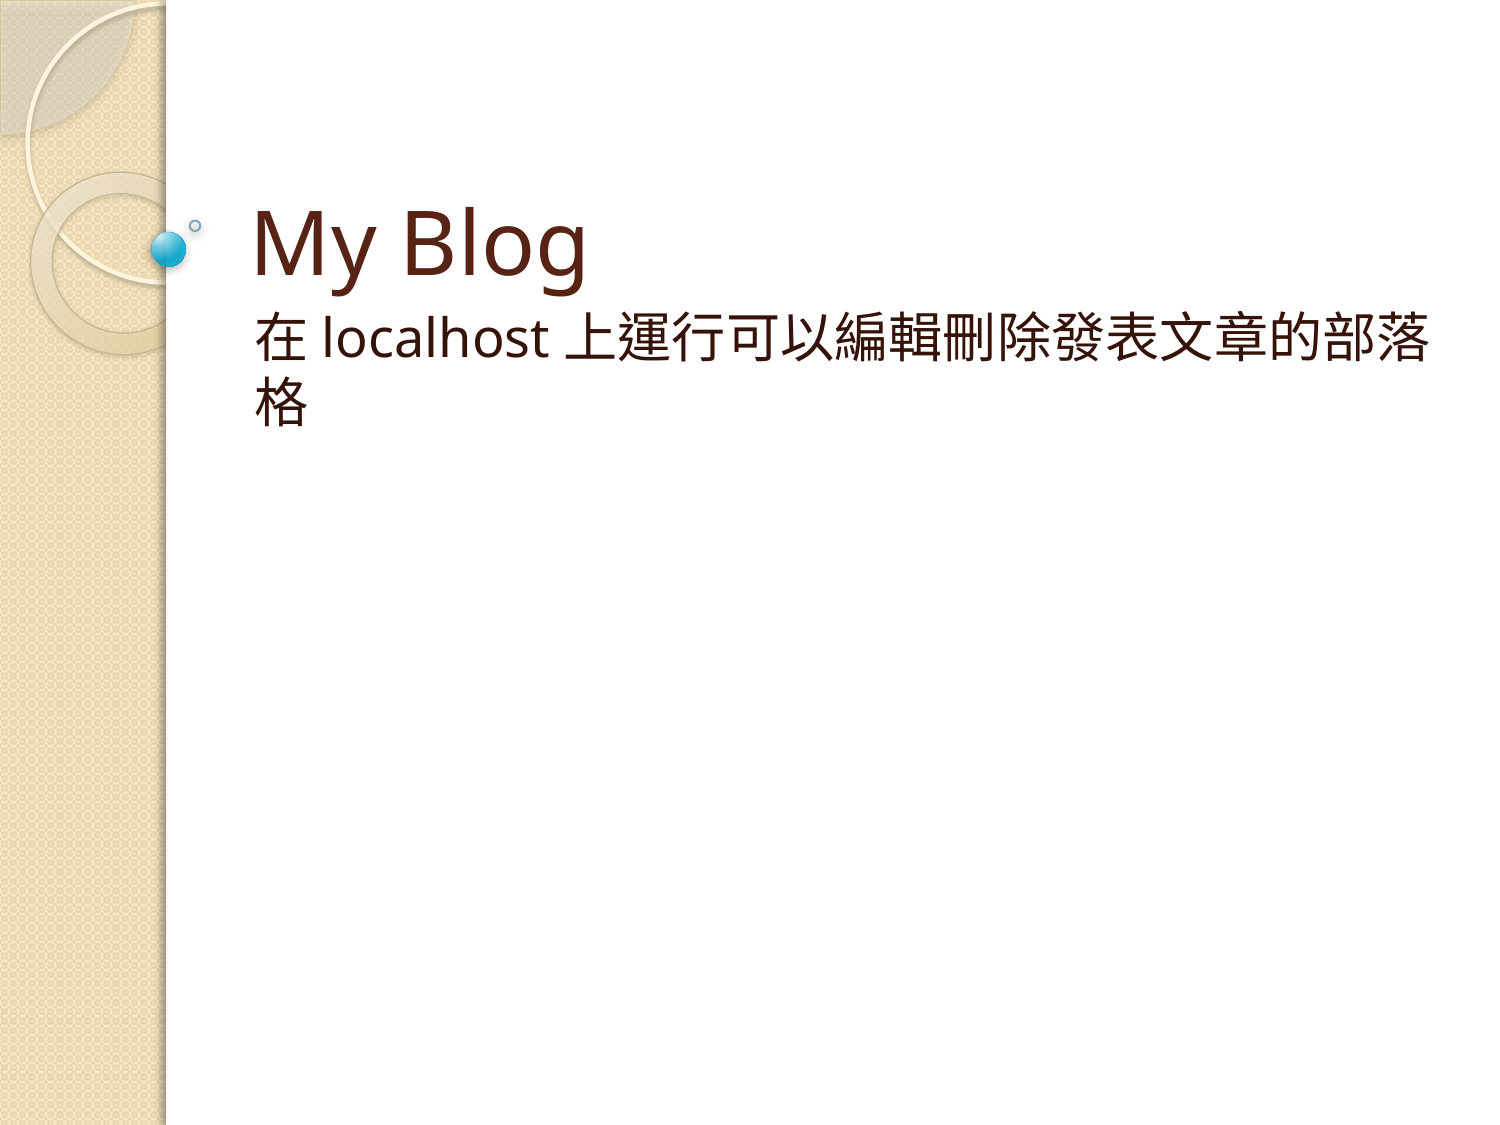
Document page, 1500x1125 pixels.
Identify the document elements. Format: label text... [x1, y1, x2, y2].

title My Blog [234, 59, 1450, 301]
subtitle 在localhost上運行可以編輯刪除發表文章的部落格 [234, 303, 1450, 591]
